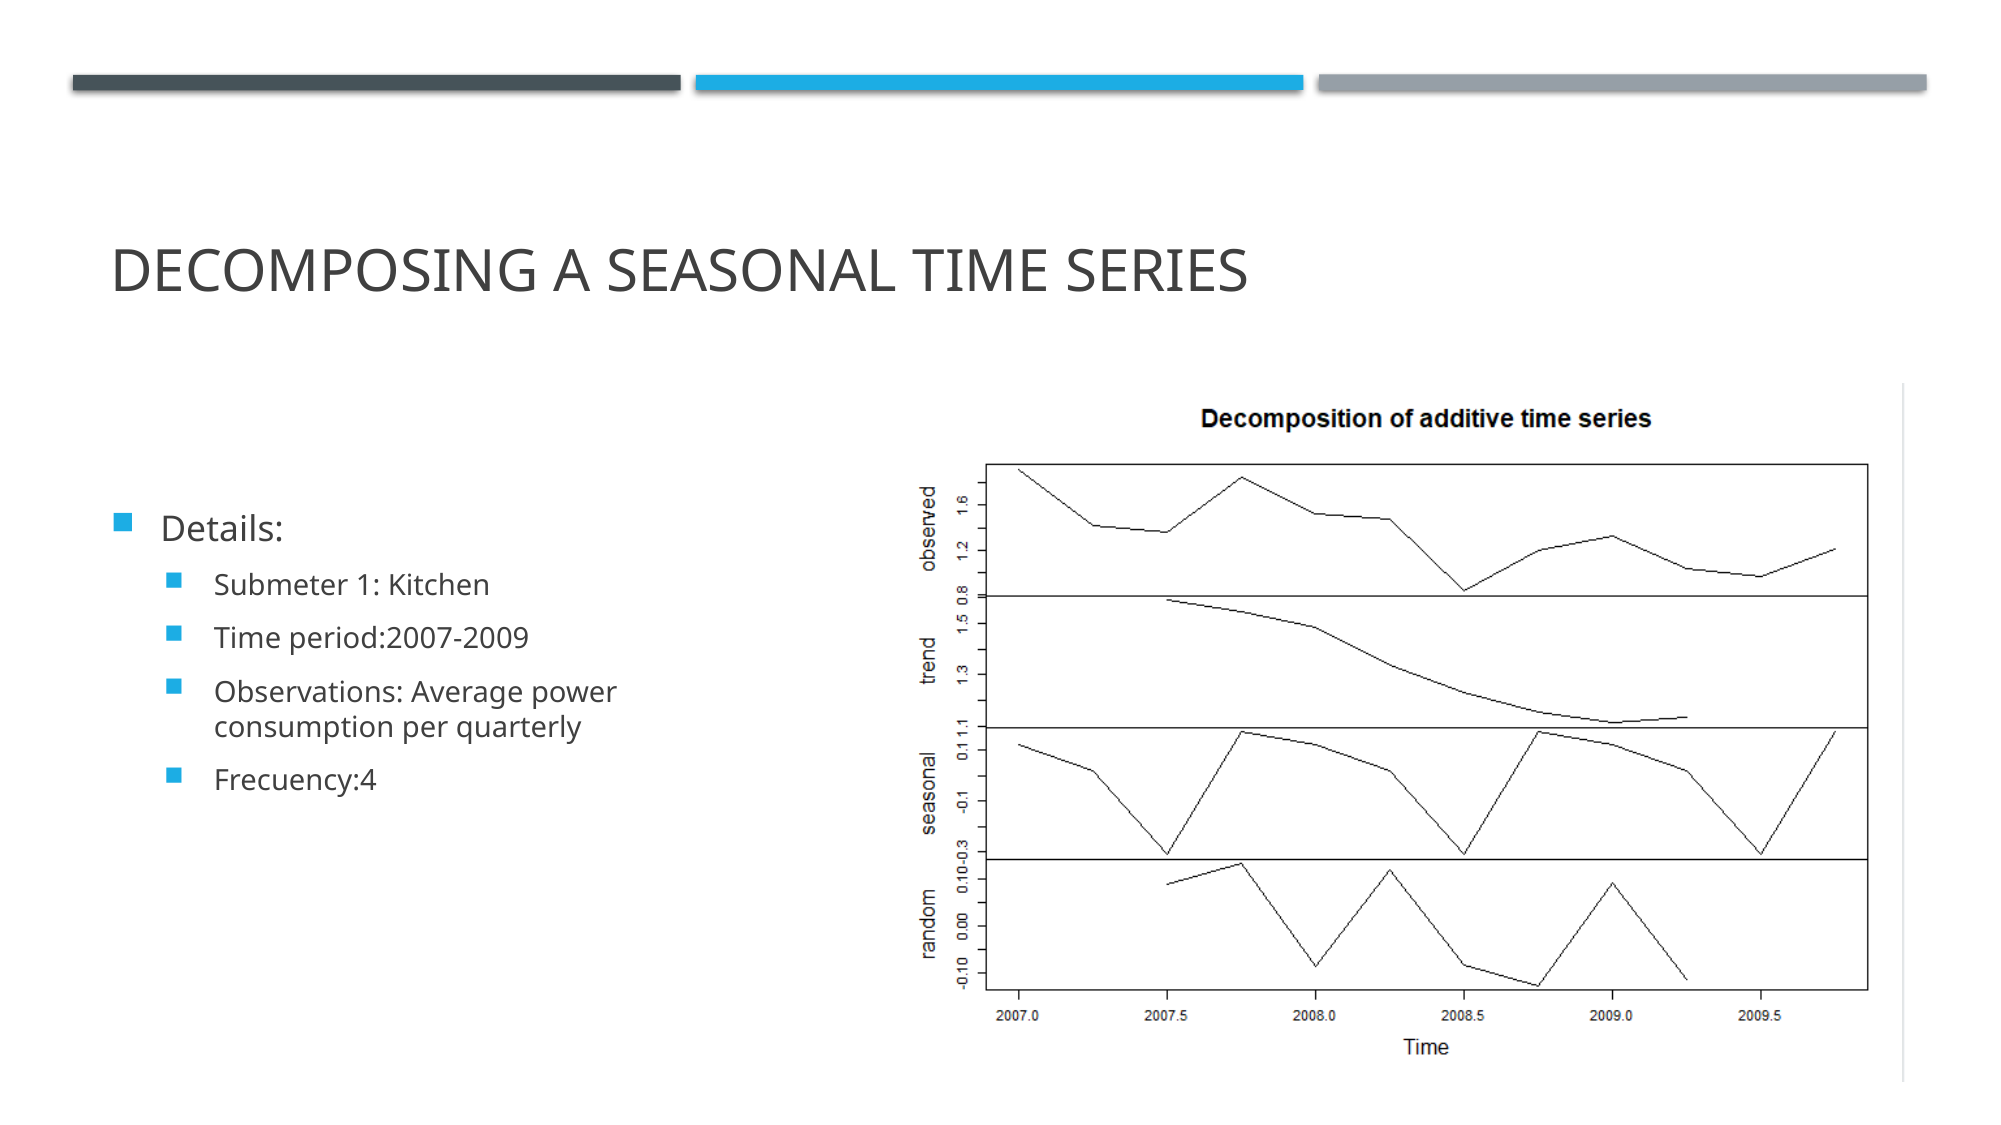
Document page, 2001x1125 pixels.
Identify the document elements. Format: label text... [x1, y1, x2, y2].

picture [904, 383, 1906, 1082]
title Decomposing a Seasonal Time Series [95, 115, 1905, 311]
list Details: Submeter 1: Kitchen Time period:2007-2009 Observations: Average power consumption per quarterly Frecuency:4 [95, 383, 750, 981]
